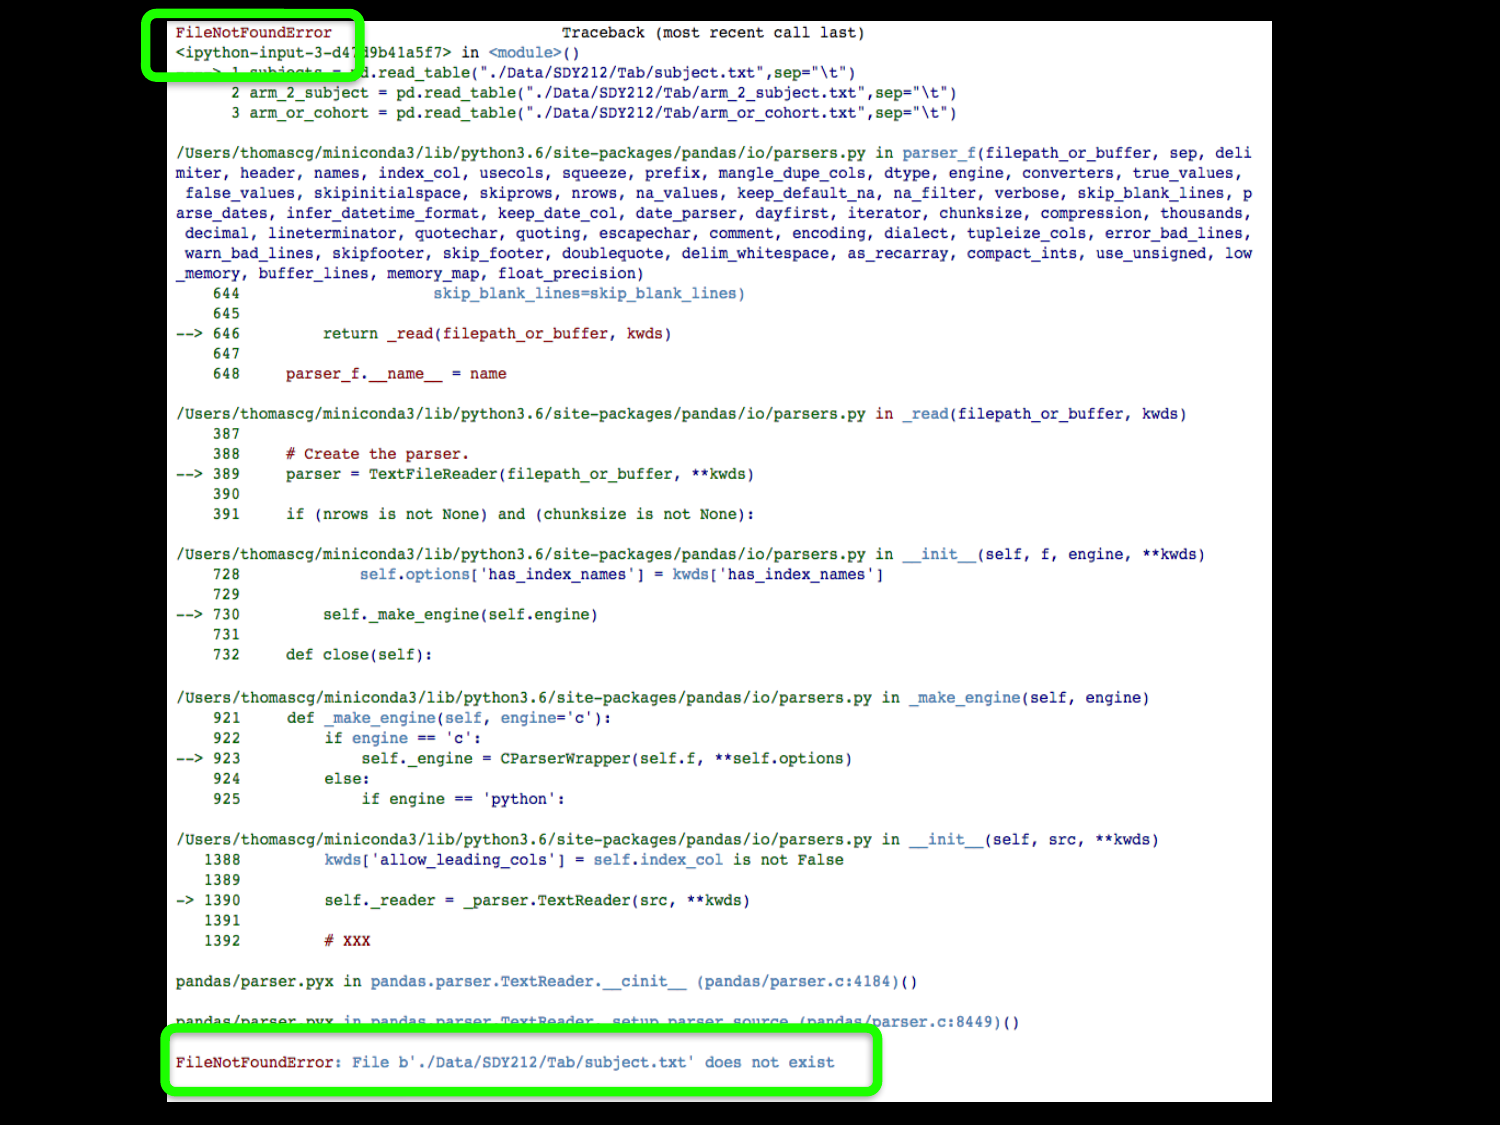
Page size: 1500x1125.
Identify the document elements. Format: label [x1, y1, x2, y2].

text_box [144, 12, 360, 78]
text_box [166, 20, 1272, 1102]
